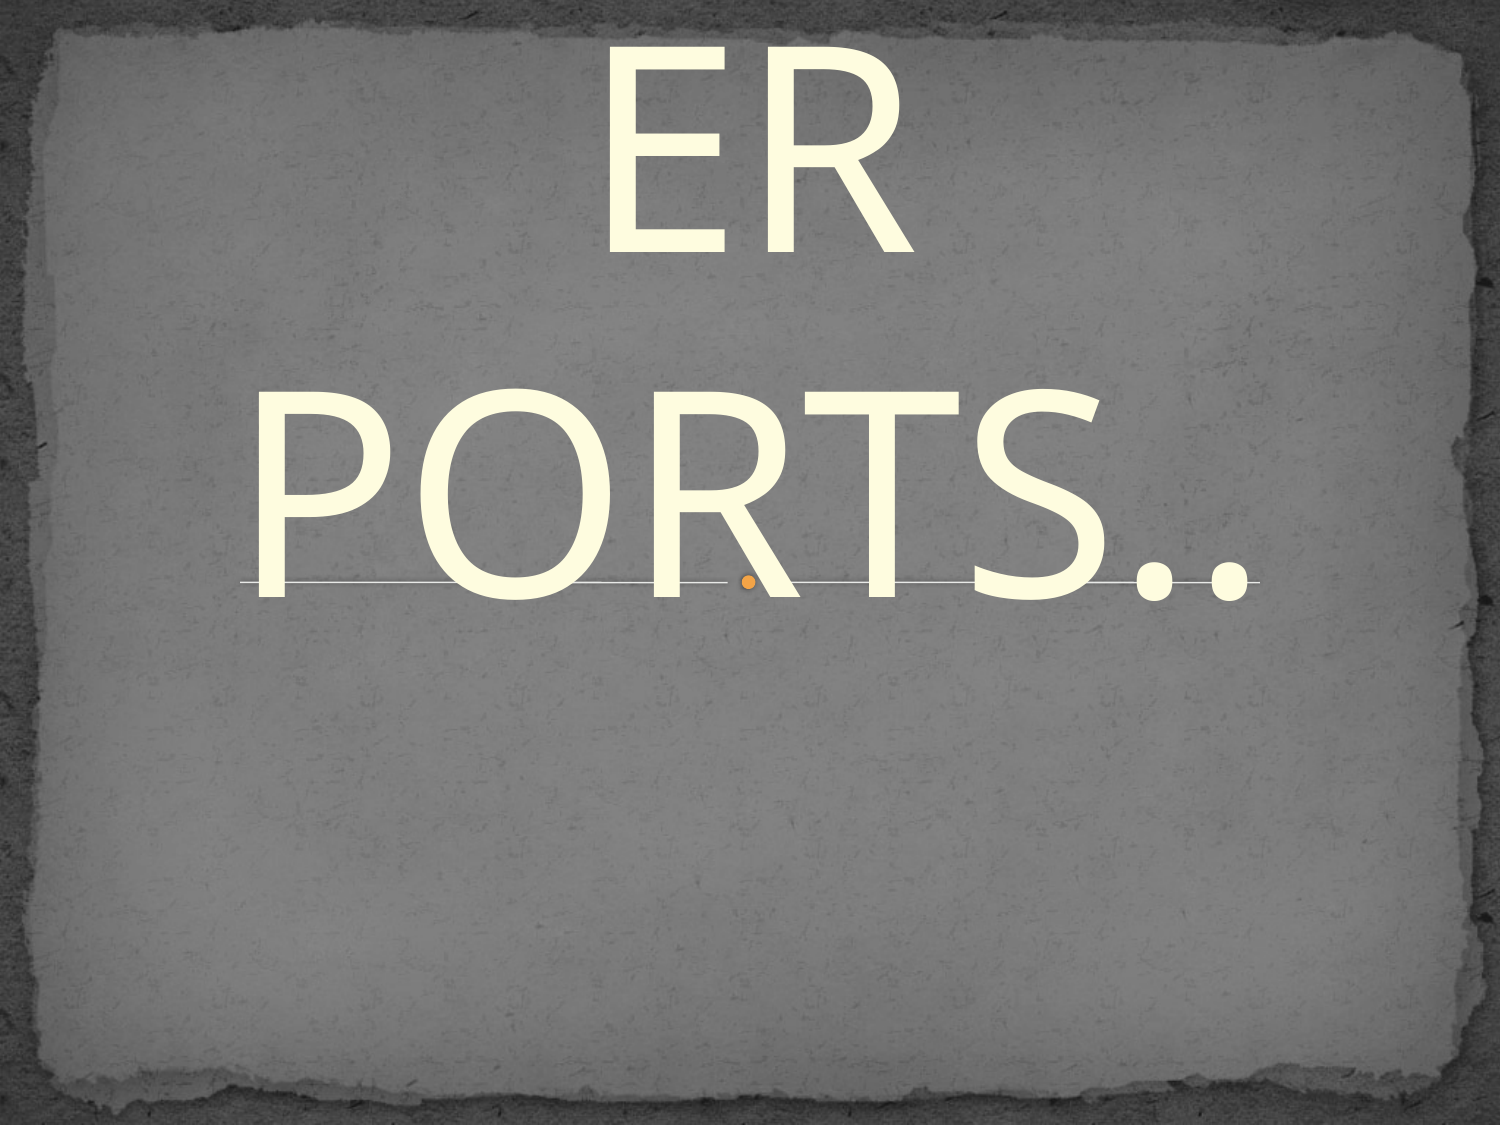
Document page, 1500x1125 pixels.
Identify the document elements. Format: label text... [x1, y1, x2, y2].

title COMPUTER PORTS.. [112, 99, 1388, 663]
